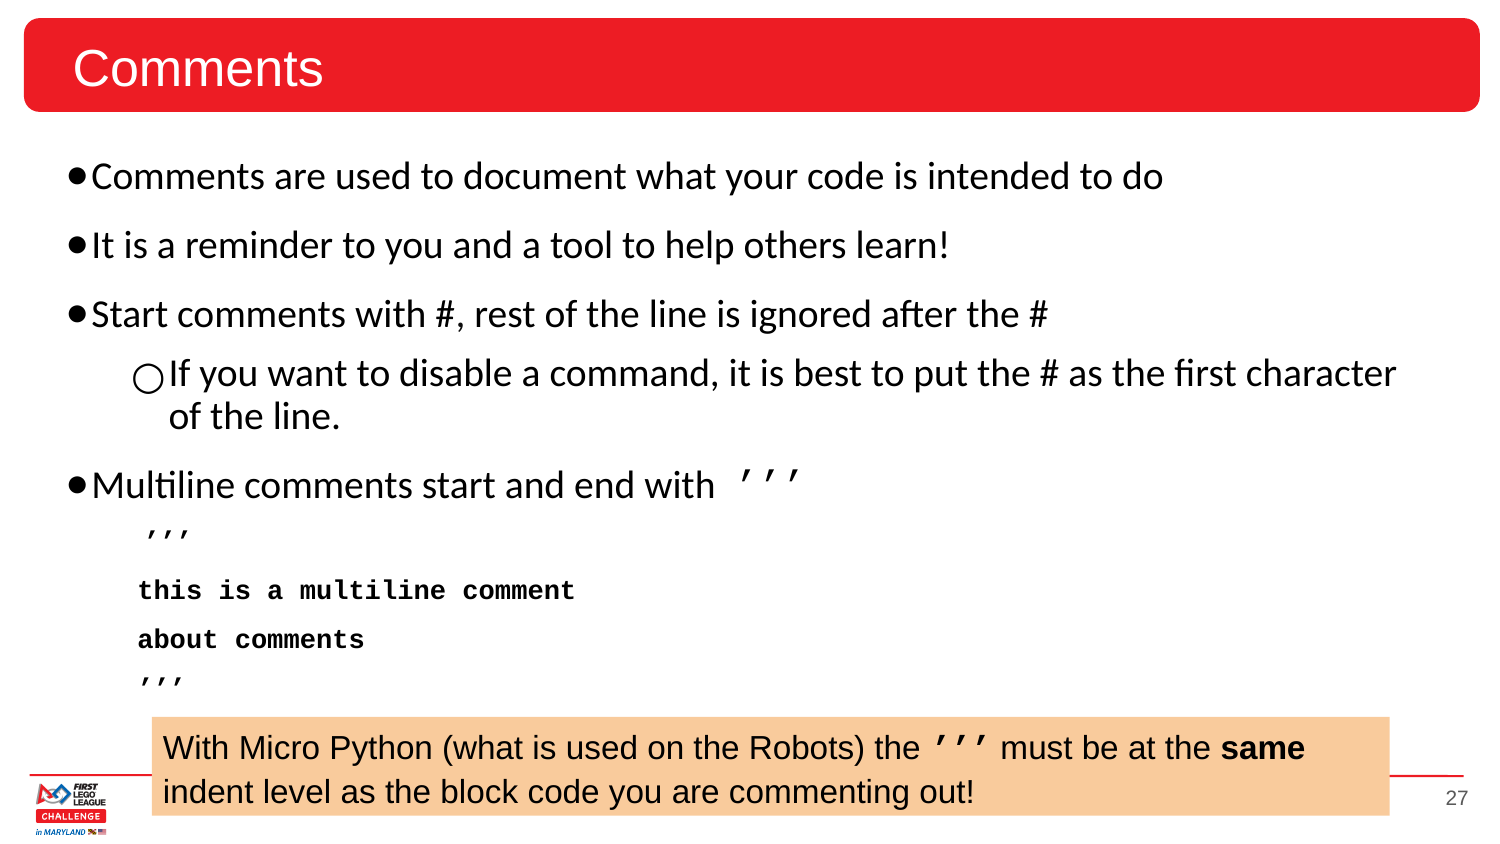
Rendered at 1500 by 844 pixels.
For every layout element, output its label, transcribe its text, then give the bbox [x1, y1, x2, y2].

title Comments [57, 19, 1456, 114]
list Comments are used to document what your code is intended to do It is a reminder to you and a tool to help others learn! Start comments with #, rest of the line is ignored after the # If you want to disable a command, it is best to put the # as the first character of the line. Multiline comments start and end with ’’’ ’’’ this is a multiline comment about comments ’’’ [51, 140, 1449, 739]
text_box With Micro Python (what is used on the Robots) the ’’’ must be at the same indent level as the block code you are commenting out! [151, 716, 1390, 816]
picture [24, 777, 118, 843]
slide_number ‹#› [1389, 764, 1480, 830]
